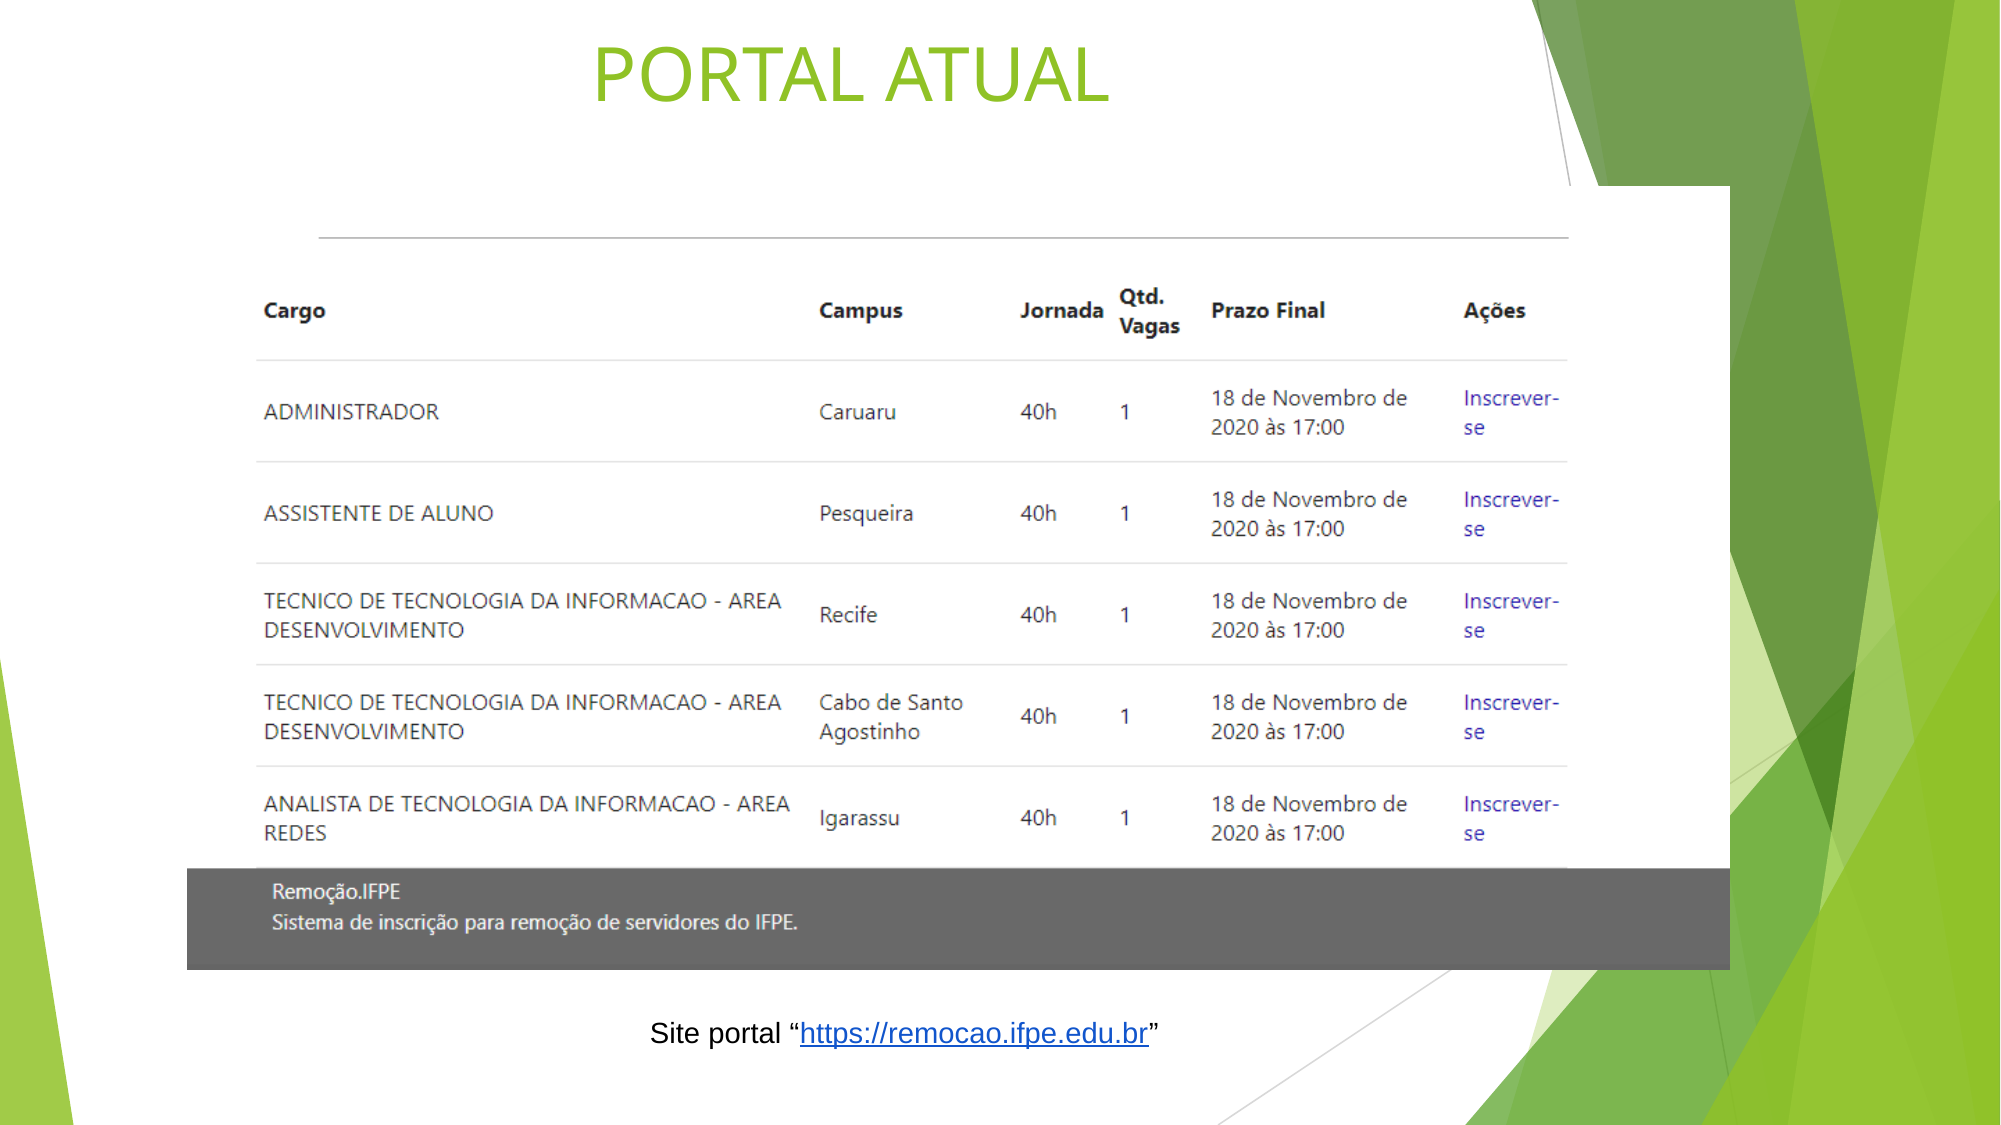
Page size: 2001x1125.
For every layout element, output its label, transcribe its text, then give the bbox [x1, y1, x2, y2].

text_box Site portal “https://remocao.ifpe.edu.br” [634, 994, 1280, 1102]
text_box PORTAL ATUAL [187, 11, 1516, 162]
picture [187, 186, 1731, 970]
